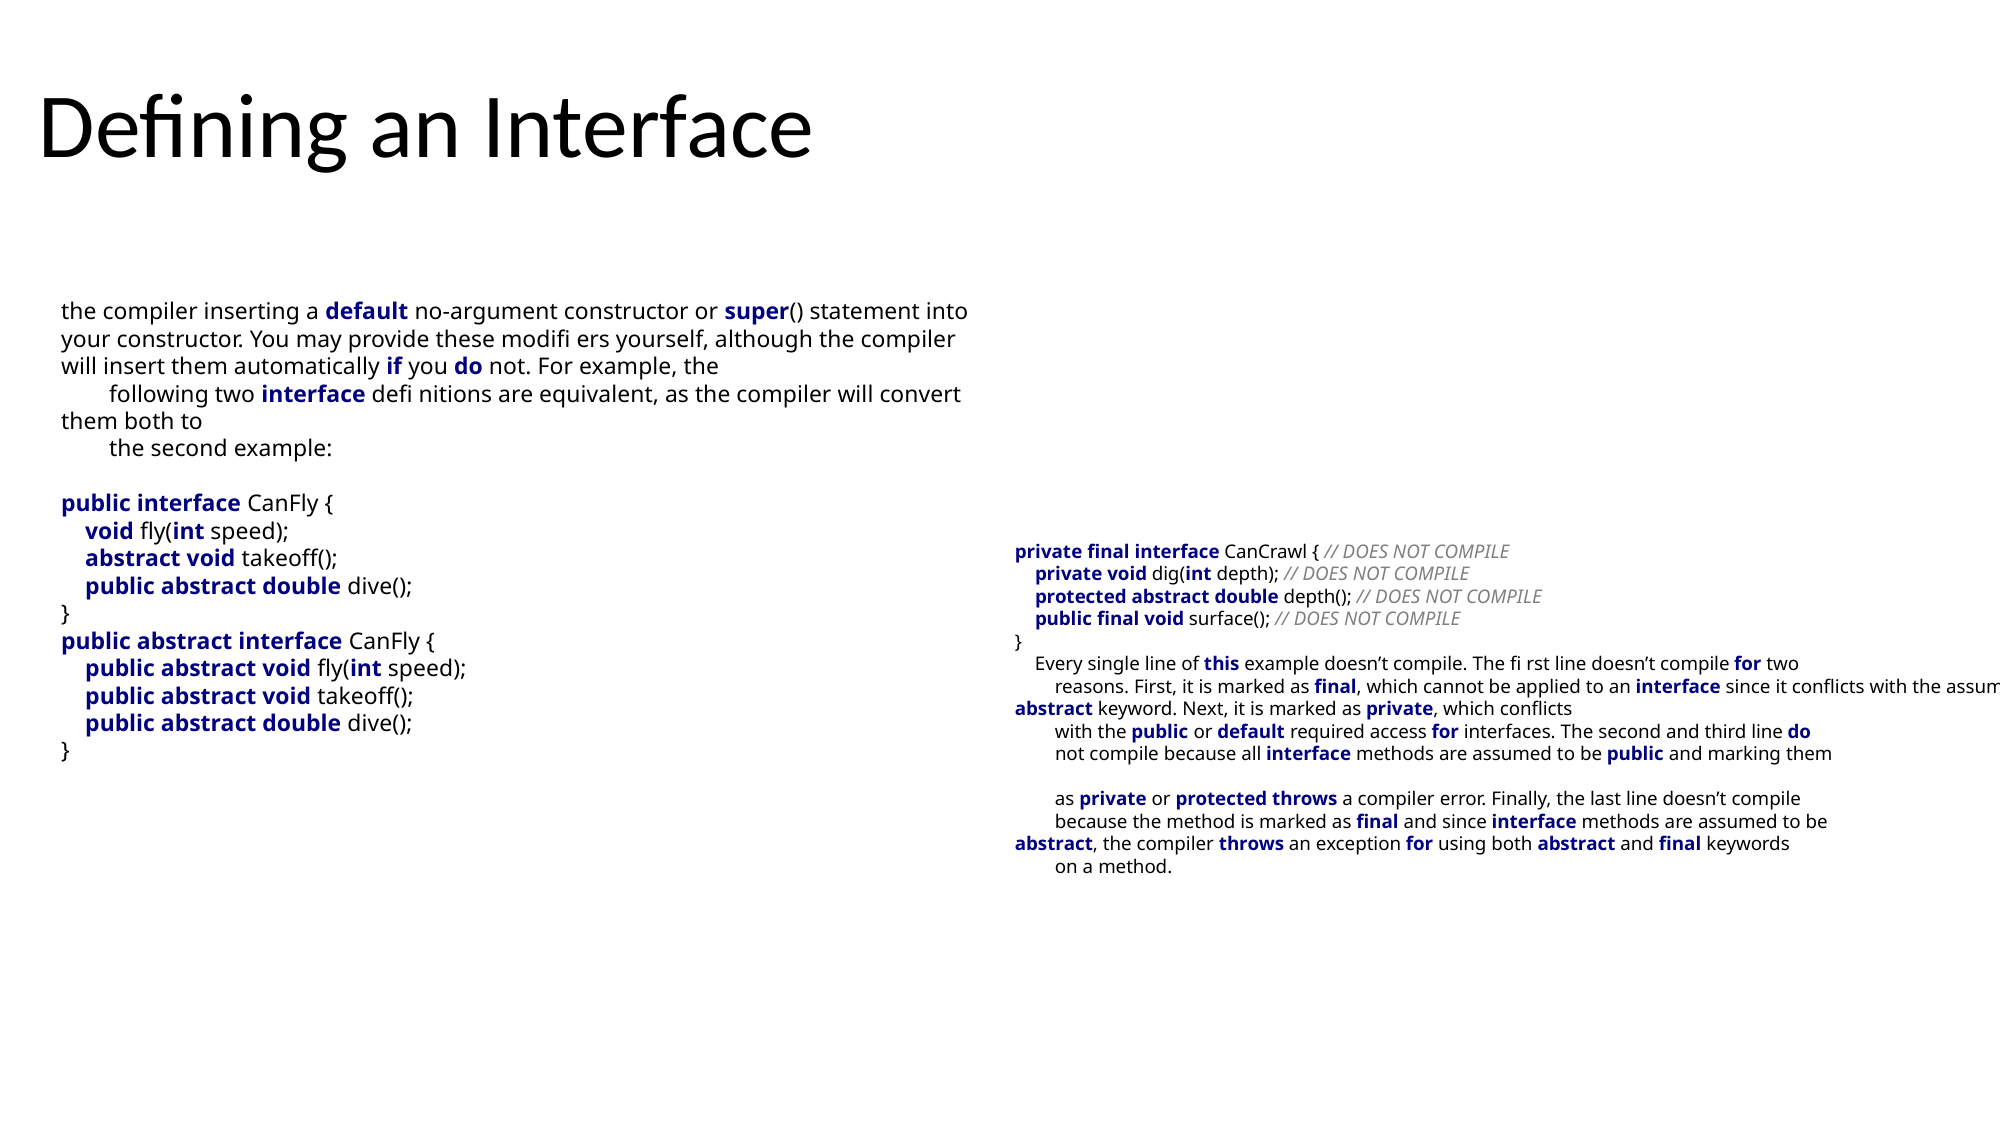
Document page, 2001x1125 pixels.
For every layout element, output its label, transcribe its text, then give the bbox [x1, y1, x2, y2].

text_box private final interface CanCrawl { // DOES NOT COMPILE private void dig(int depth); // DOES NOT COMPILE protected abstract double depth(); // DOES NOT COMPILE public final void surface(); // DOES NOT COMPILE } Every single line of this example doesn’t compile. The fi rst line doesn’t compile for two reasons. First, it is marked as final, which cannot be applied to an interface since it conflicts with the assumed abstract keyword. Next, it is marked as private, which conflicts with the public or default required access for interfaces. The second and third line do not compile because all interface methods are assumed to be public and marking them as private or protected throws a compiler error. Finally, the last line doesn’t compile because the method is marked as final and since interface methods are assumed to be abstract, the compiler throws an exception for using both abstract and final keywords on a method. [999, 531, 2000, 885]
title Defining an Interface [23, 18, 1749, 237]
list the compiler inserting a default no-argument constructor or super() statement into your constructor. You may provide these modifi ers yourself, although the compiler will insert them automatically if you do not. For example, the following two interface defi nitions are equivalent, as the compiler will convert them both to the second example: public interface CanFly { void fly(int speed); abstract void takeoff(); public abstract double dive(); } public abstract interface CanFly { public abstract void fly(int speed); public abstract void takeoff(); public abstract double dive(); } [46, 203, 1014, 857]
